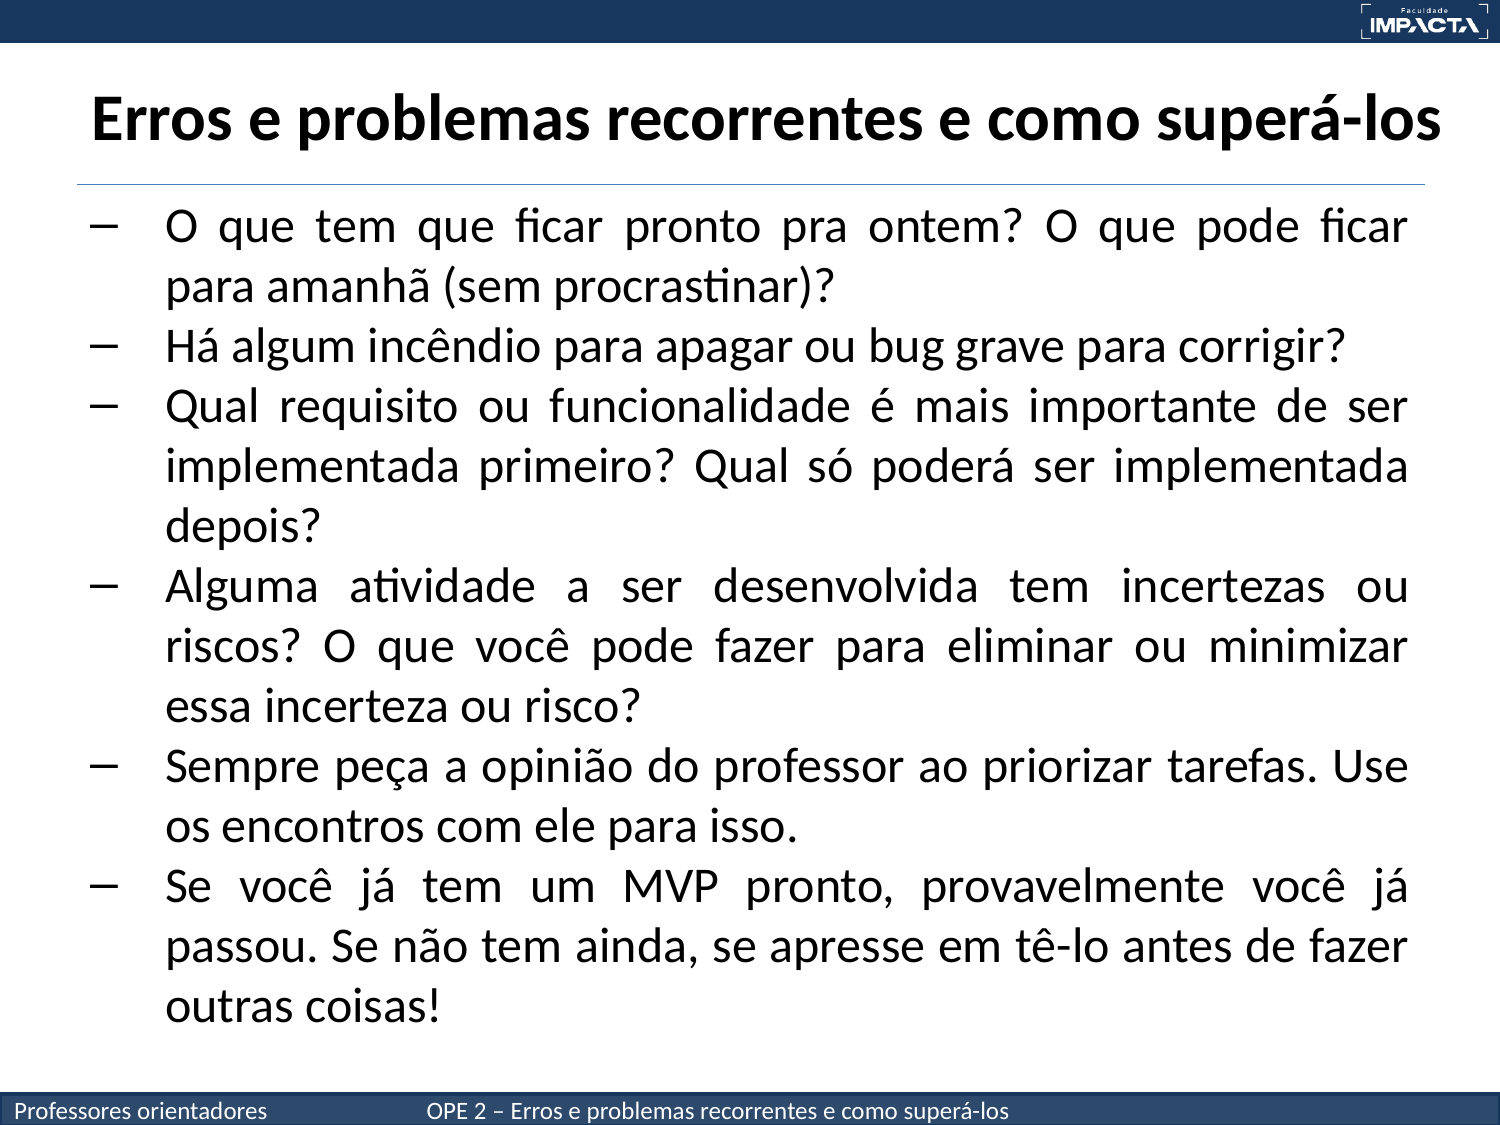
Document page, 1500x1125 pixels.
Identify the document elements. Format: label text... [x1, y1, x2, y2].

picture [1354, 0, 1495, 43]
title Erros e problemas recorrentes e como superá-los [76, 42, 1471, 185]
list O que tem que ficar pronto pra ontem? O que pode ficar para amanhã (sem procrastinar)? Há algum incêndio para apagar ou bug grave para corrigir? Qual requisito ou funcionalidade é mais importante de ser implementada primeiro? Qual só poderá ser implementada depois? Alguma atividade a ser desenvolvida tem incertezas ou riscos? O que você pode fazer para eliminar ou minimizar essa incerteza ou risco? Sempre peça a opinião do professor ao priorizar tarefas. Use os encontros com ele para isso. Se você já tem um MVP pronto, provavelmente você já passou. Se não tem ainda, se apresse em tê-lo antes de fazer outras coisas! [75, 184, 1425, 1024]
